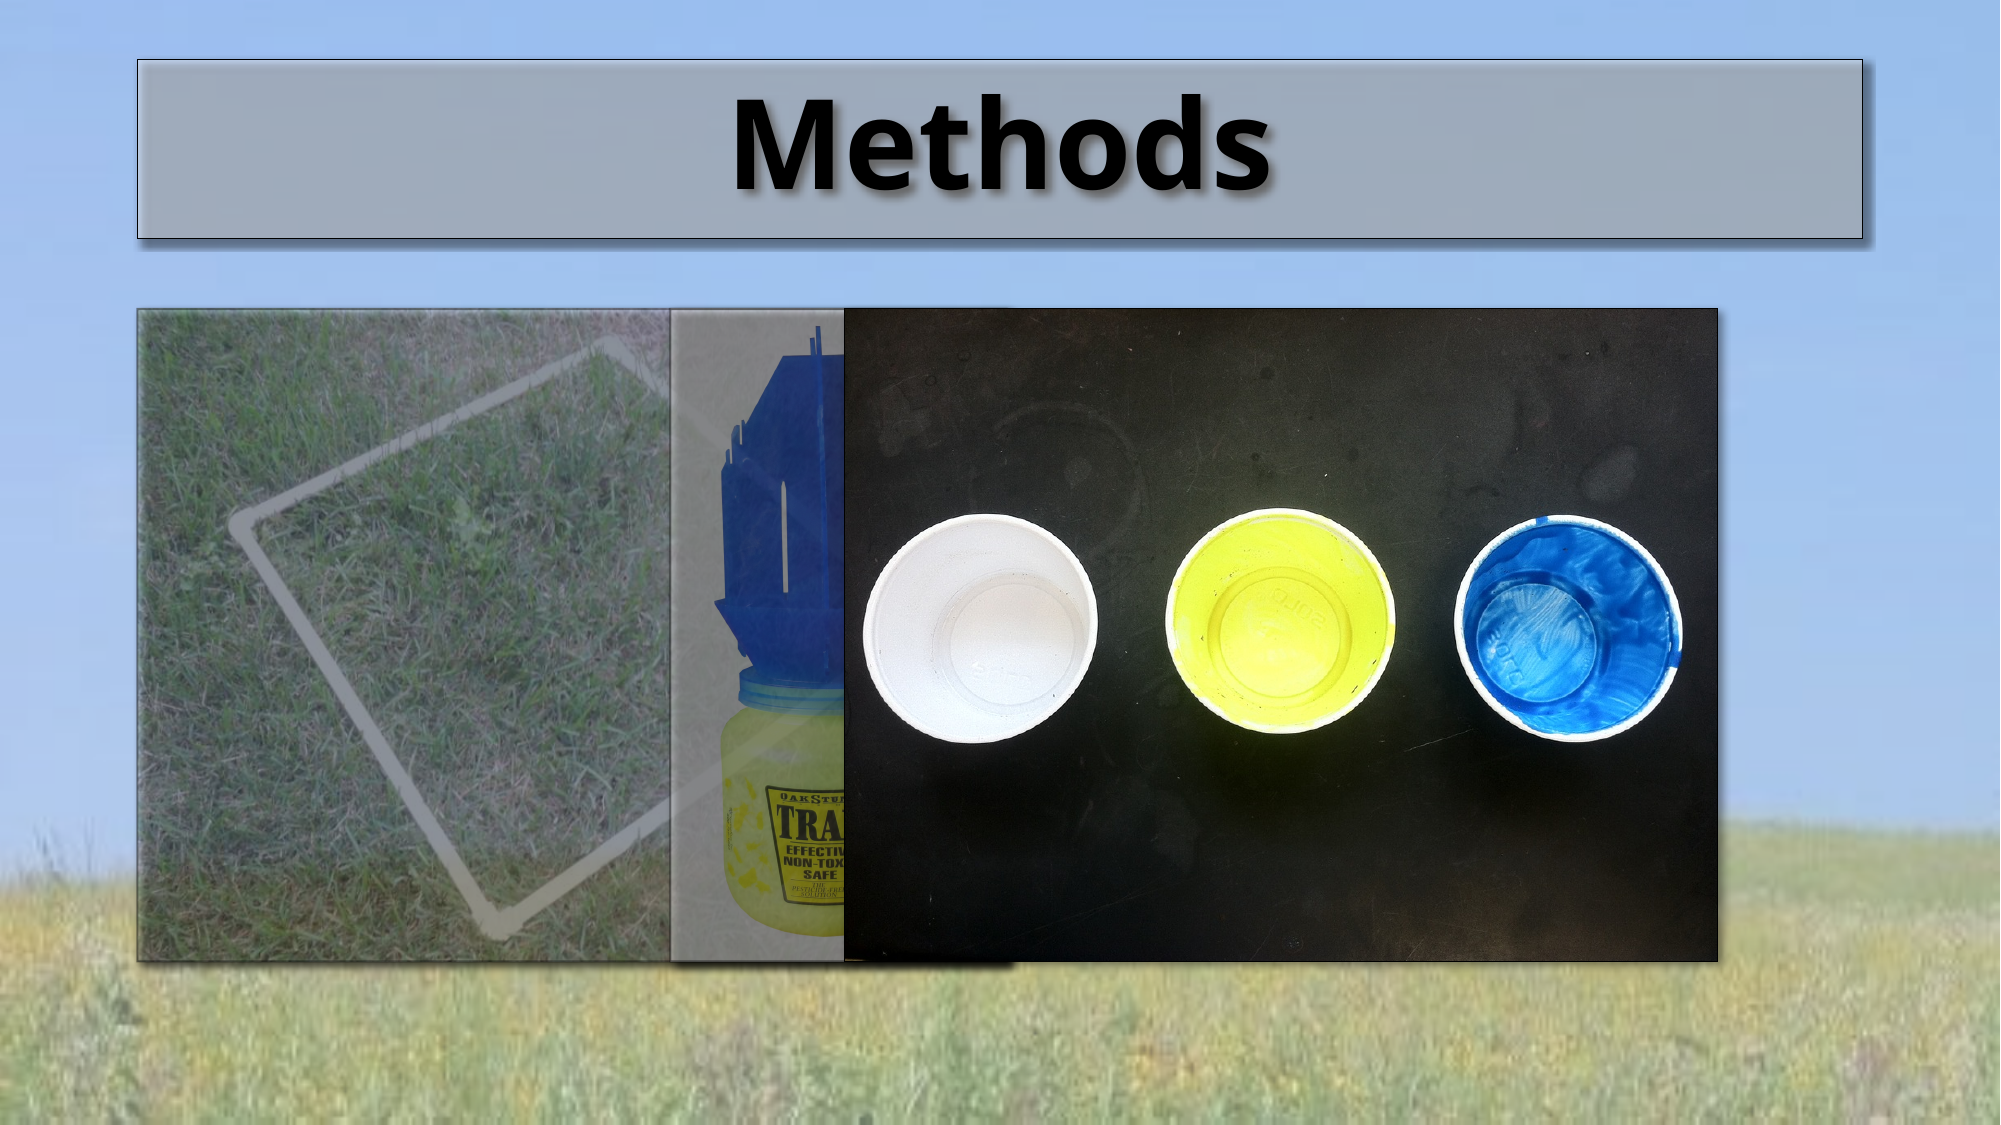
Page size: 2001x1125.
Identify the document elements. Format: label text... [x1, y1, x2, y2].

text_box [136, 308, 669, 962]
picture [843, 308, 1718, 962]
text_box [669, 308, 843, 962]
text_box Methods [137, 59, 1863, 239]
